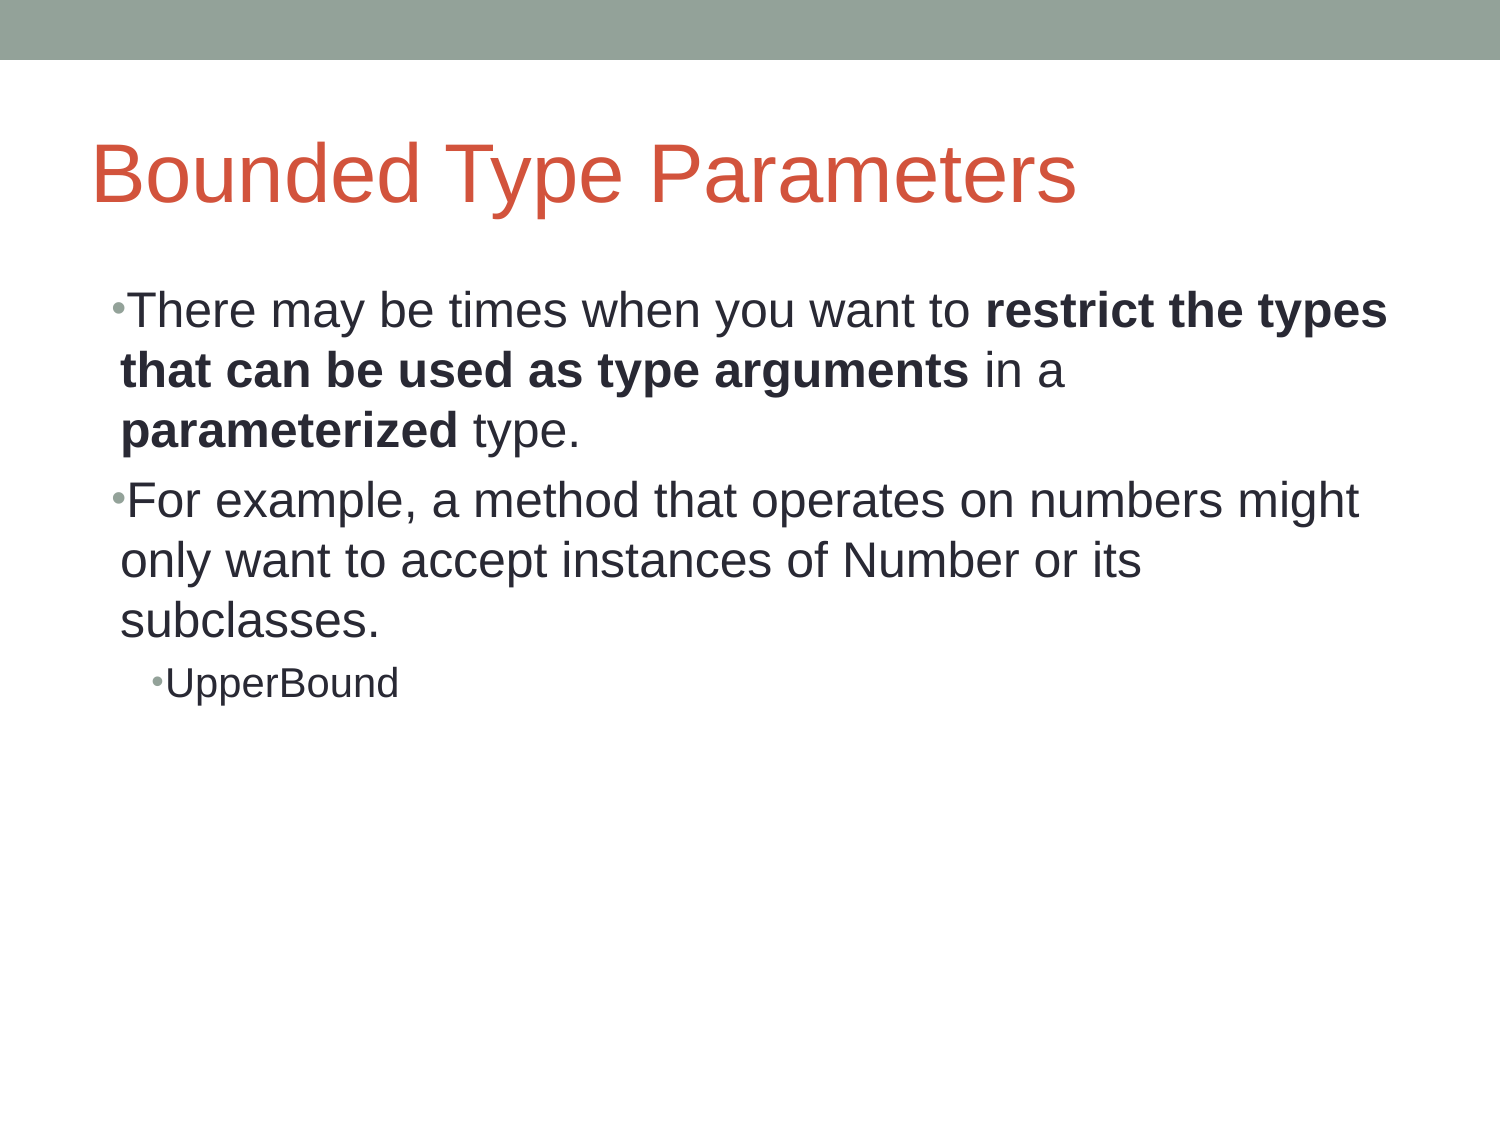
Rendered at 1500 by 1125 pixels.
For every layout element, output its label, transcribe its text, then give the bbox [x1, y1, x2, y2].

title Bounded Type Parameters [75, 87, 1425, 250]
list There may be times when you want to restrict the types that can be used as type arguments in a parameterized type. For example, a method that operates on numbers might only want to accept instances of Number or its subclasses. UpperBound [75, 262, 1425, 1063]
